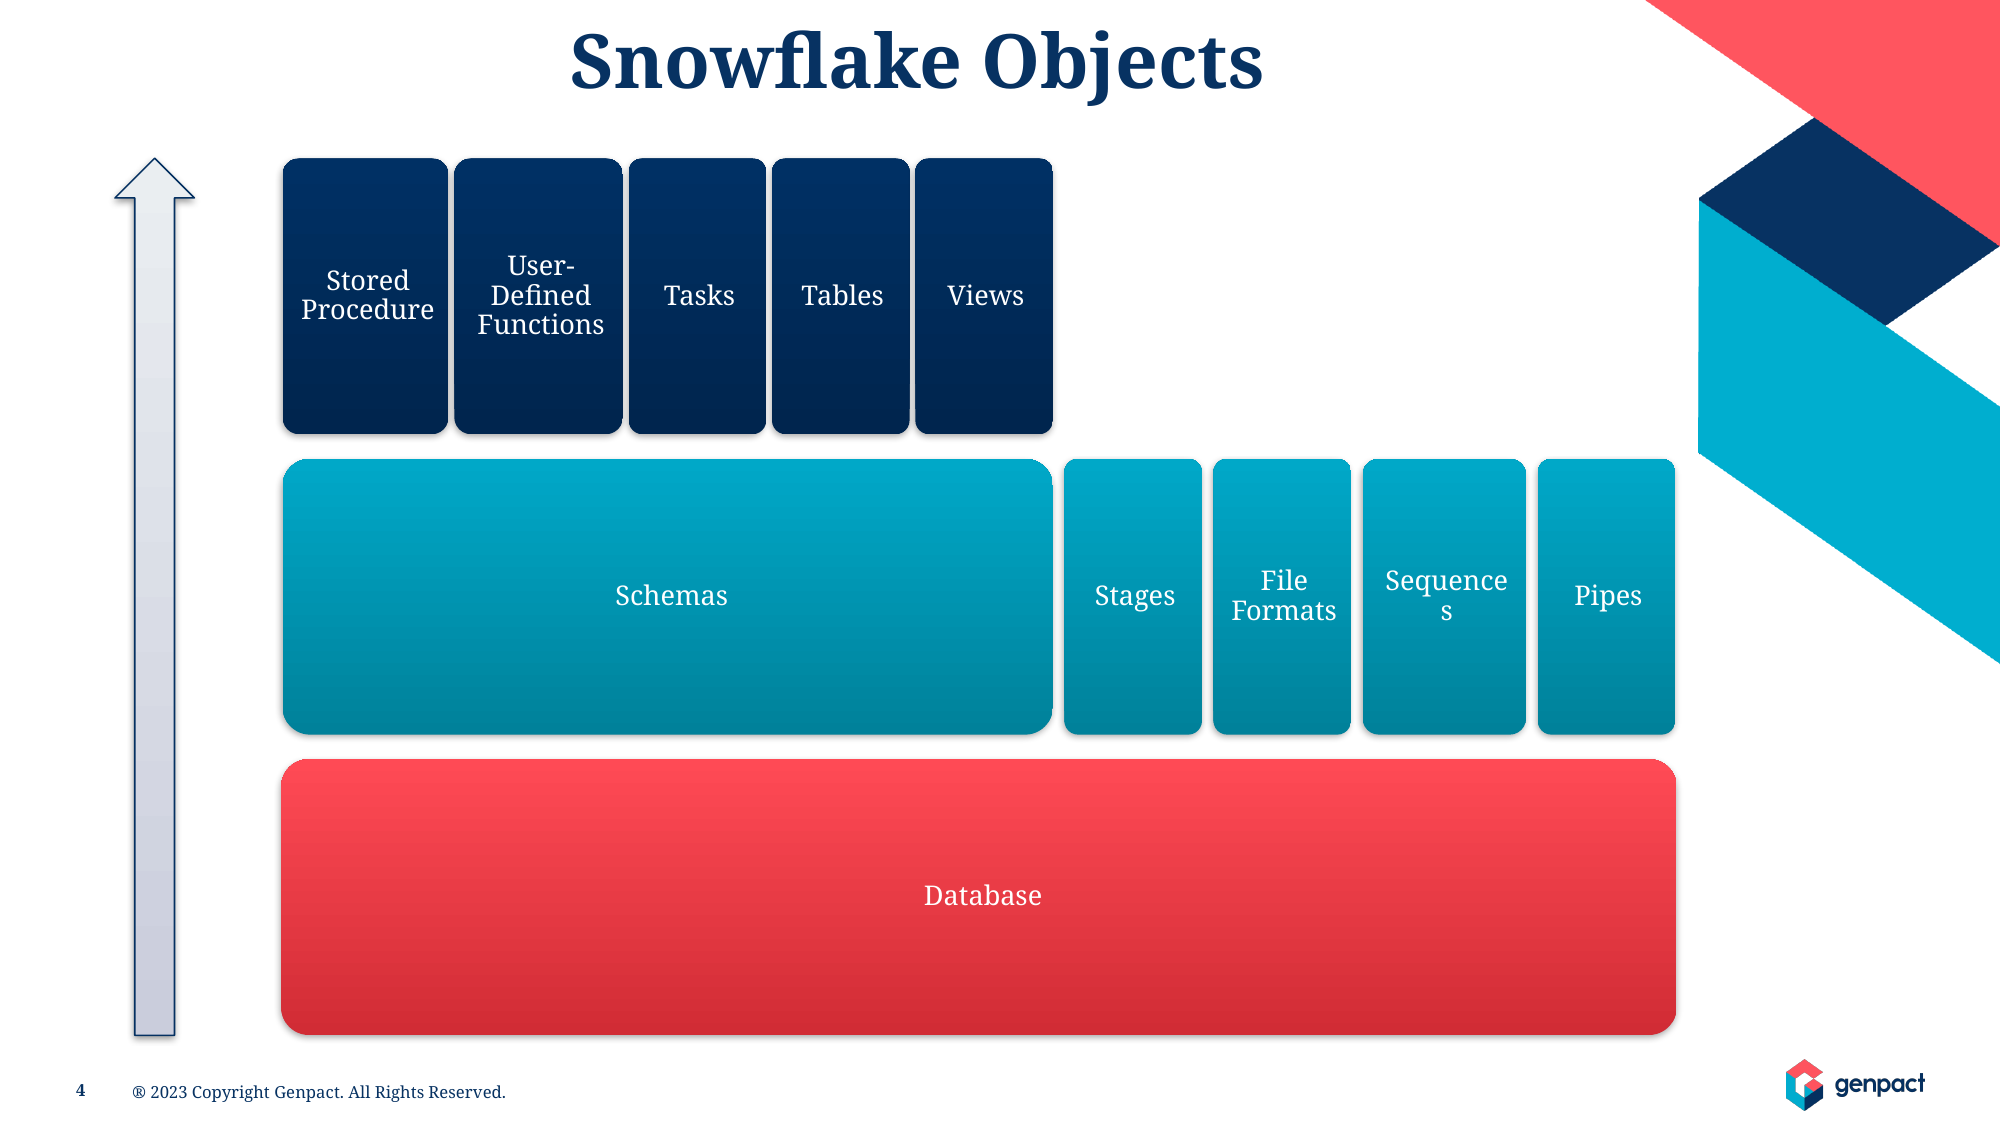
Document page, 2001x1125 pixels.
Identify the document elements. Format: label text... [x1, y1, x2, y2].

picture [0, 0, 2000, 1125]
title Snowflake Objects [267, 5, 1569, 176]
text_box [114, 157, 196, 1037]
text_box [280, 157, 1678, 1036]
